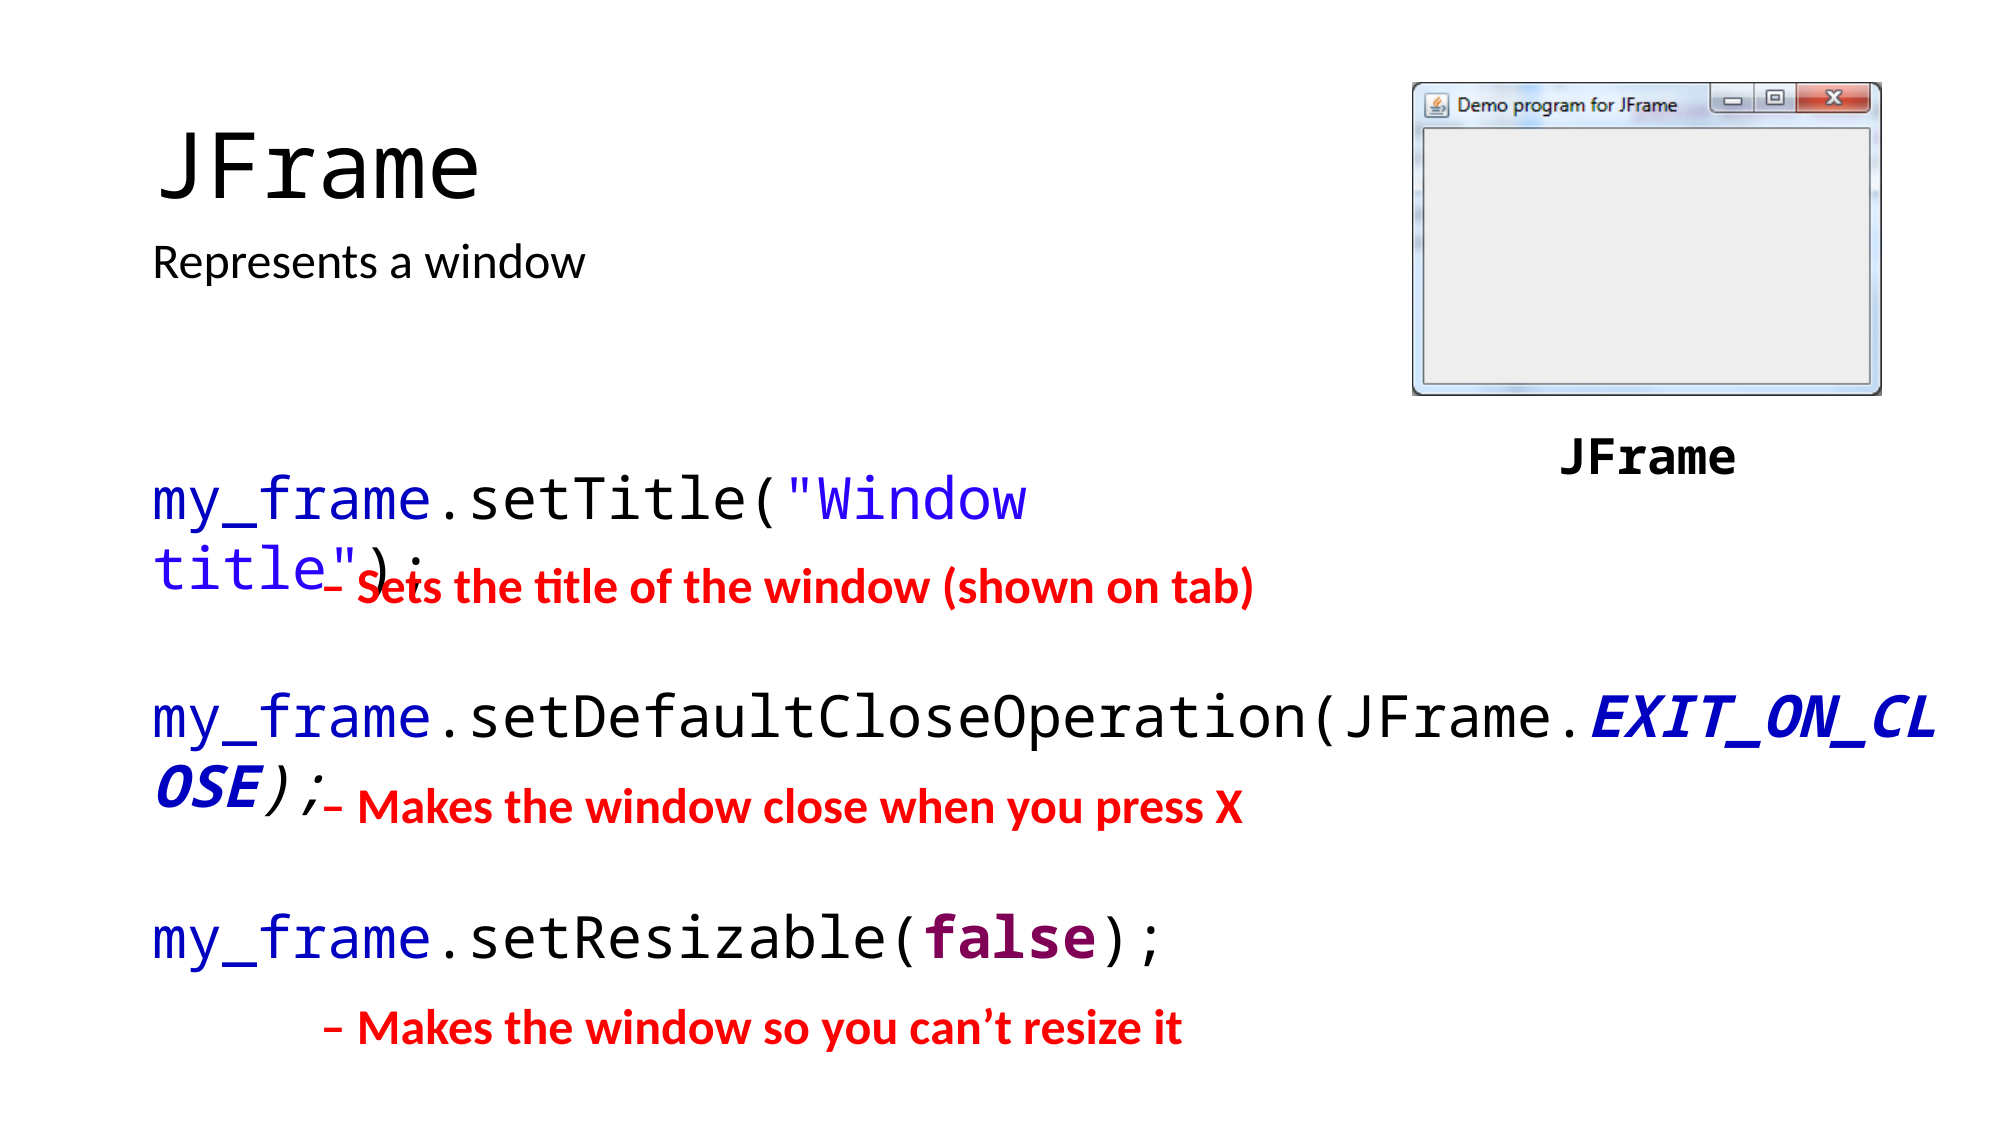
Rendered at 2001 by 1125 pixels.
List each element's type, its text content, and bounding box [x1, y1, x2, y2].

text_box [1412, 82, 1882, 494]
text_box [137, 671, 1985, 851]
title JFrame [137, 59, 1863, 278]
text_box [137, 892, 1985, 1072]
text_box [137, 453, 1413, 630]
list Represents a window [137, 219, 1245, 305]
